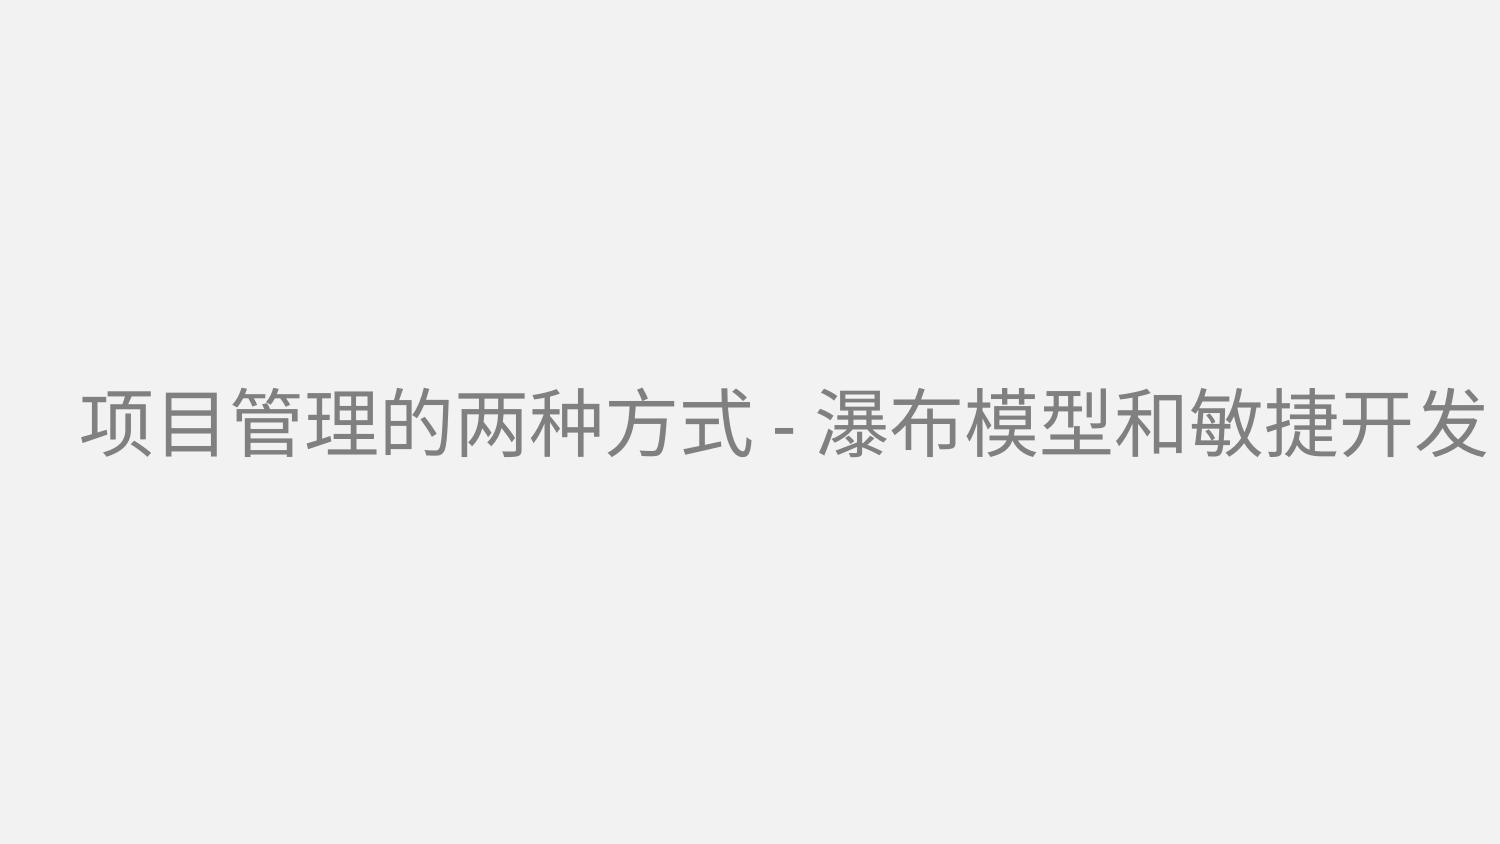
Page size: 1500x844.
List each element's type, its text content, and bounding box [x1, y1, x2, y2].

text_box 项目管理的两种方式-瀑布模型和敏捷开发 [64, 368, 1500, 474]
